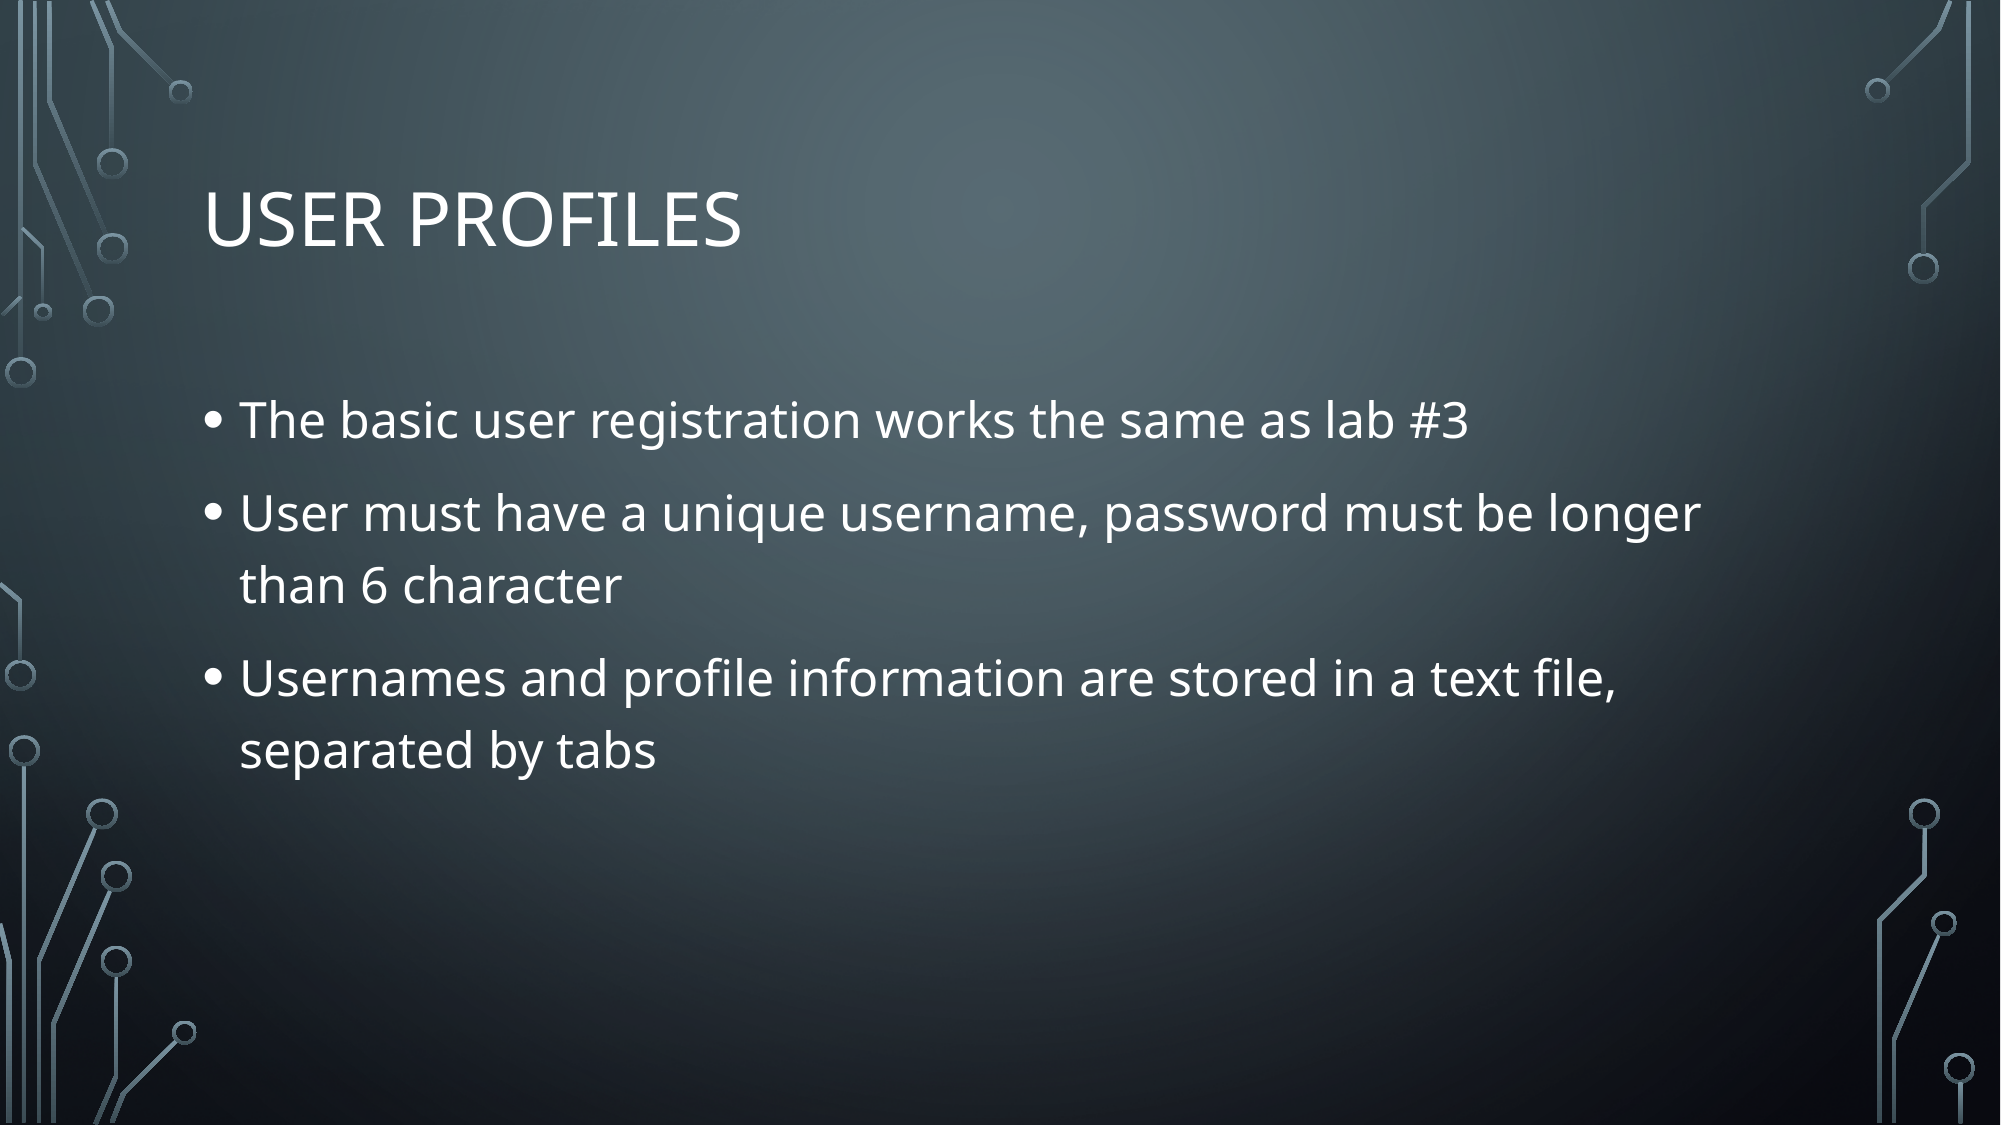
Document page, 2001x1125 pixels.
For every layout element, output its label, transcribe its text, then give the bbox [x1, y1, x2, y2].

list The basic user registration works the same as lab #3 User must have a unique username, password must be longer than 6 character Usernames and profile information are stored in a text file, separated by tabs [187, 369, 1813, 950]
title User profiles [187, 101, 1813, 344]
